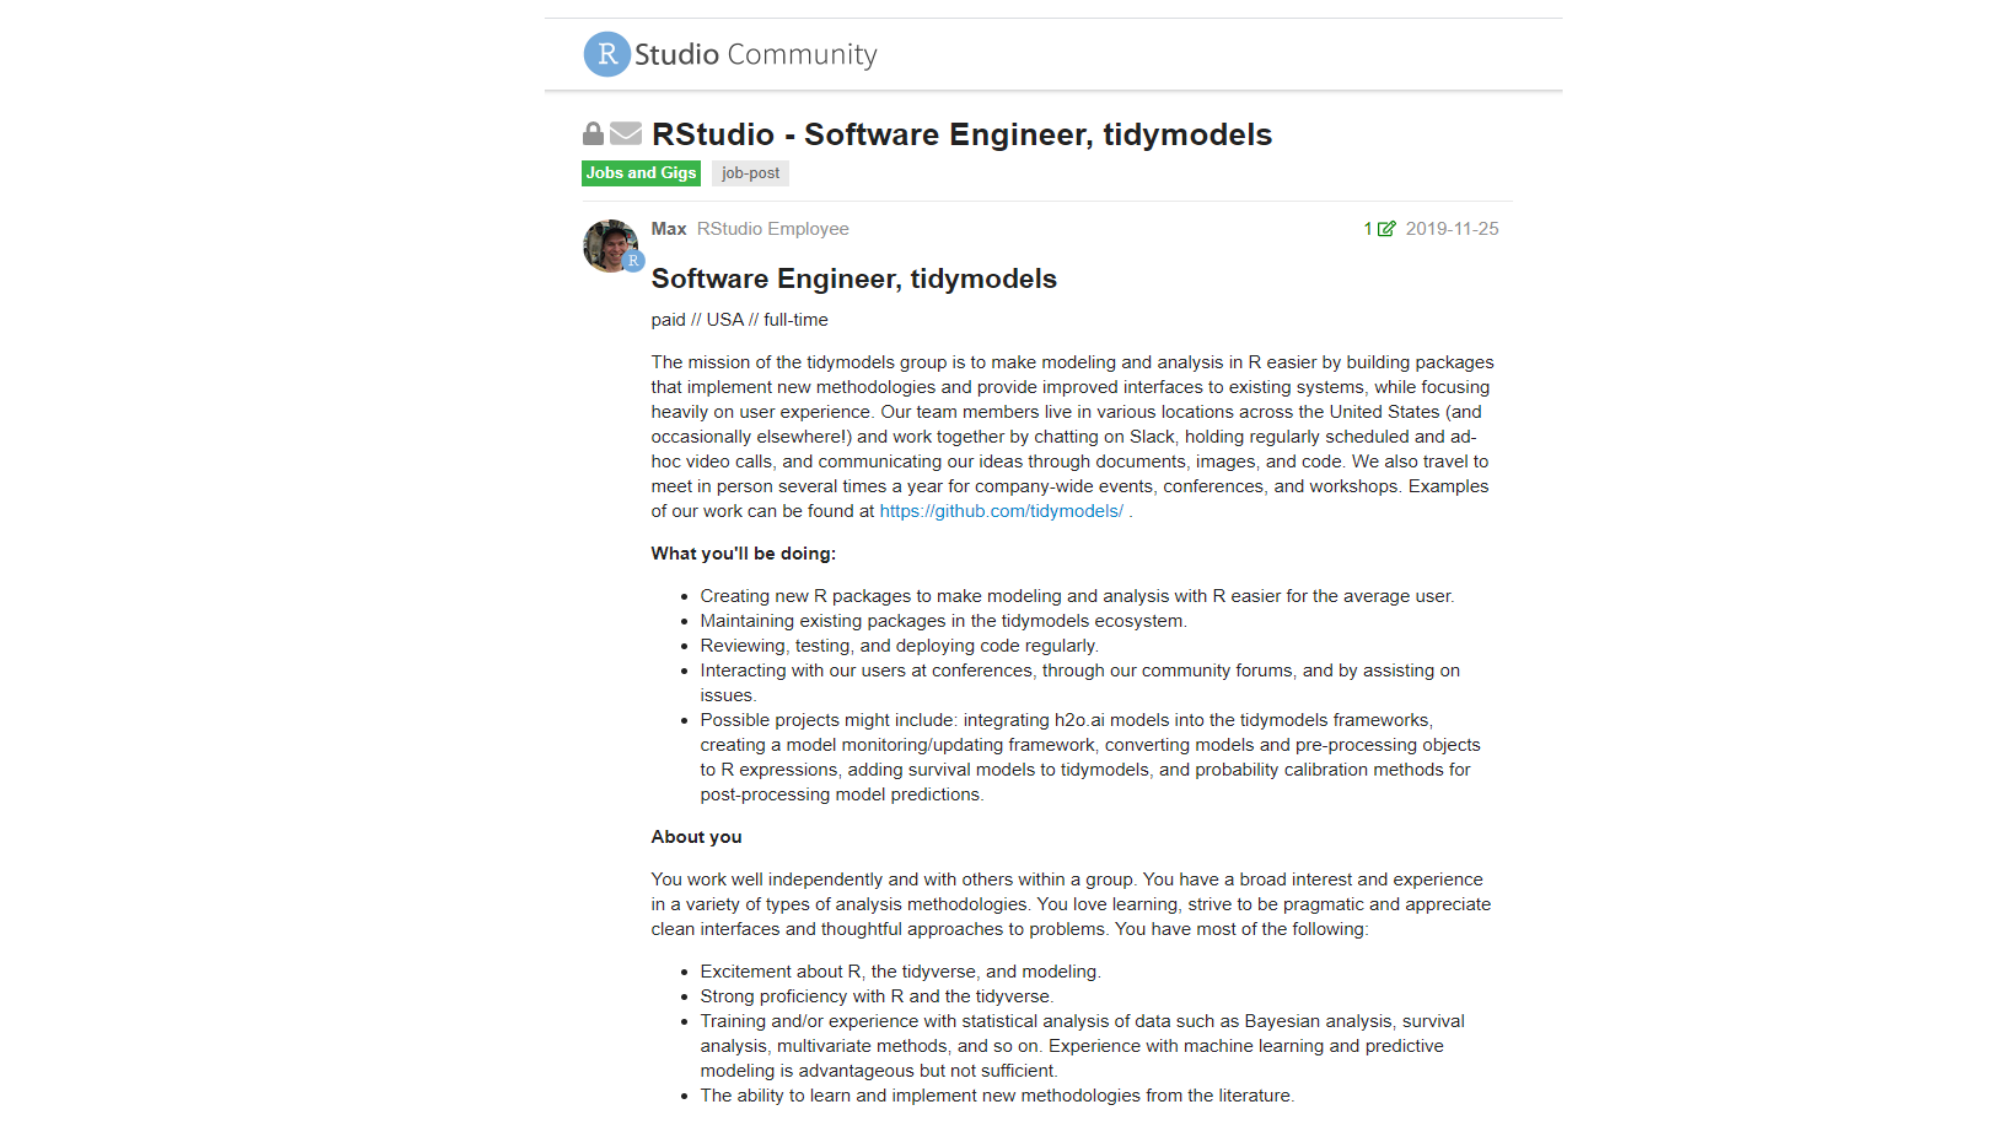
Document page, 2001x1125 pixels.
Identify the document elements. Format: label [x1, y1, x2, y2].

picture [544, 17, 1563, 1110]
